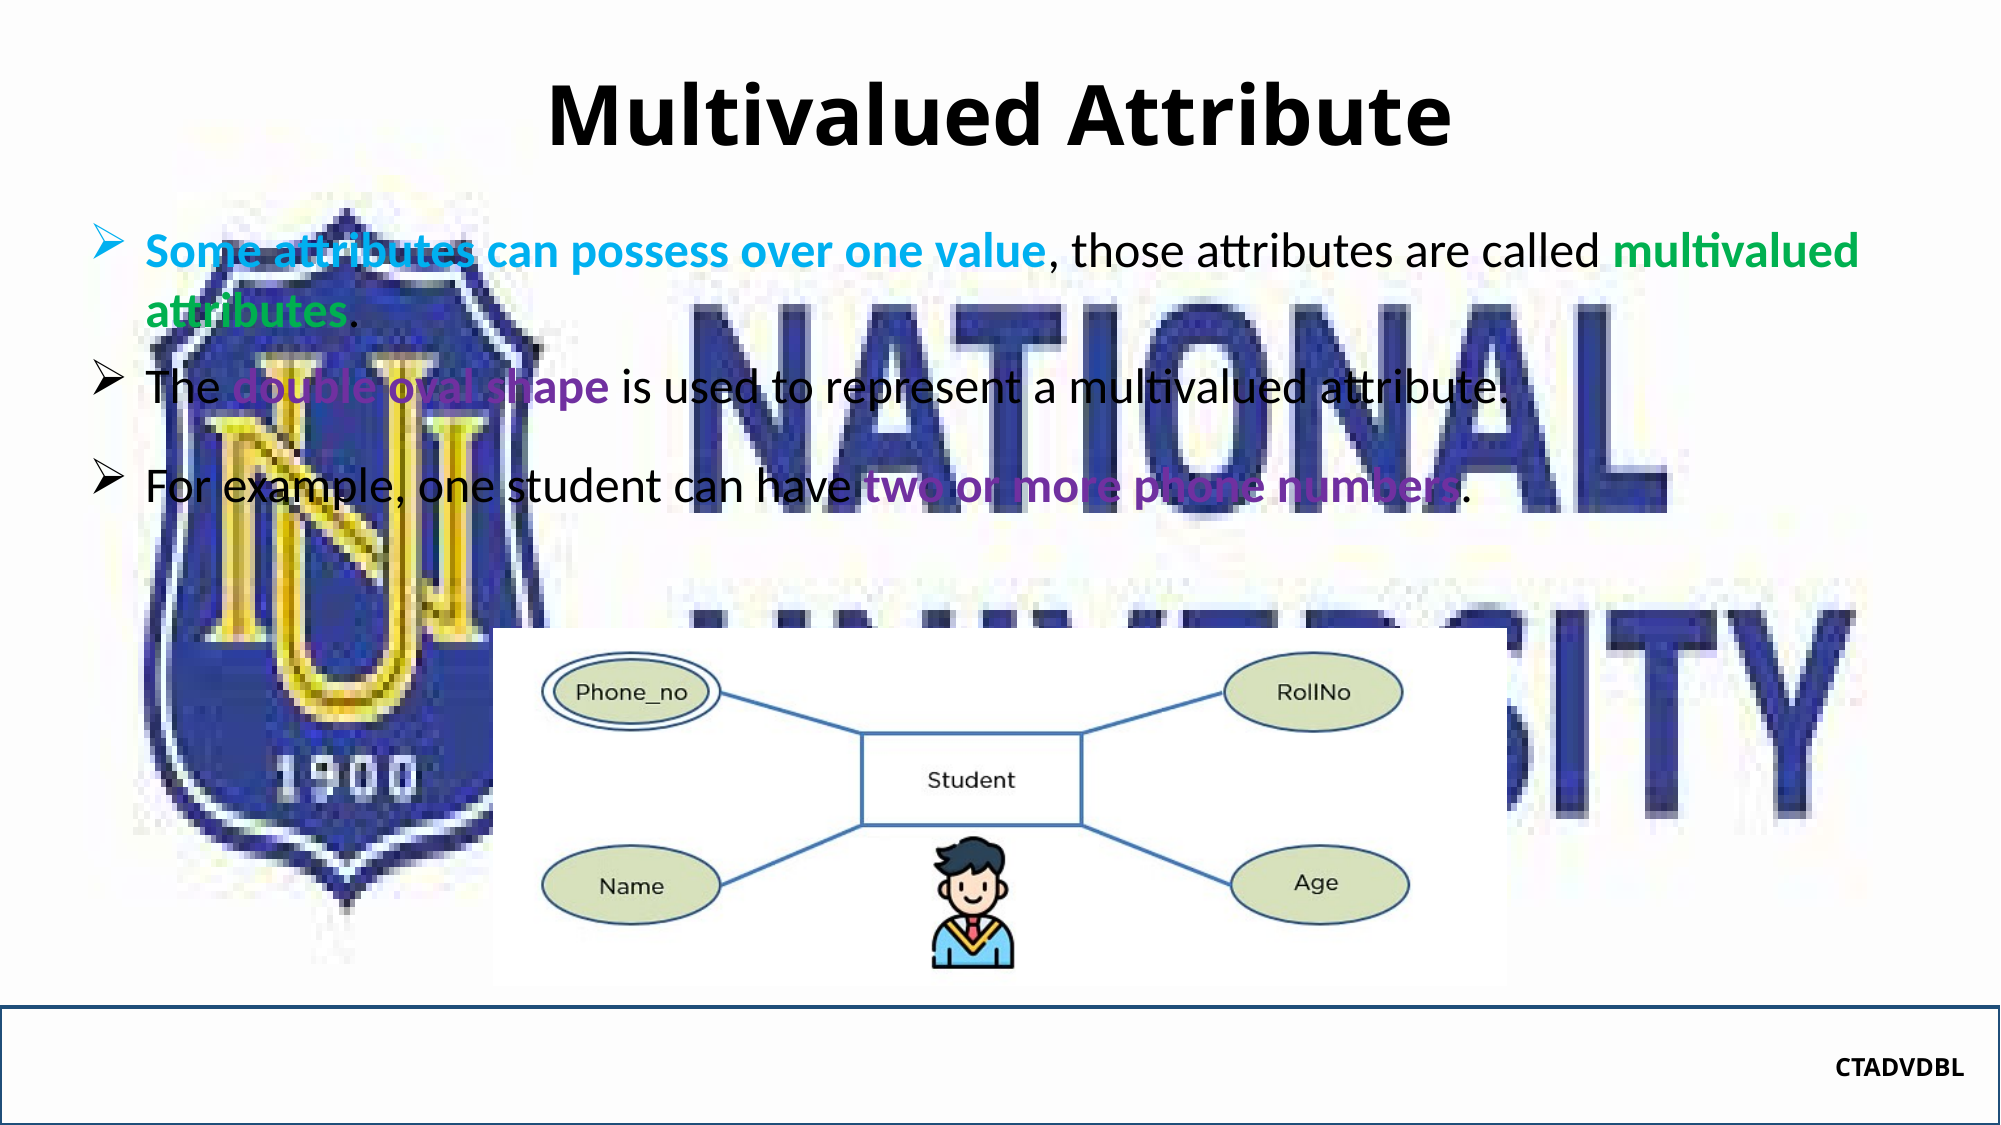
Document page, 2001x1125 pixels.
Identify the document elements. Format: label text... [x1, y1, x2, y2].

title Multivalued Attribute [249, 31, 1750, 172]
text_box Some attributes can possess over one value, those attributes are called multivalued attributes. [74, 210, 1926, 346]
text_box For example, one student can have two or more phone numbers. [74, 445, 1926, 520]
text_box The double oval shape is used to represent a multivalued attribute. [74, 346, 1926, 422]
footer CTADVDBL [0, 1007, 2000, 1125]
picture [0, 0, 2000, 1007]
